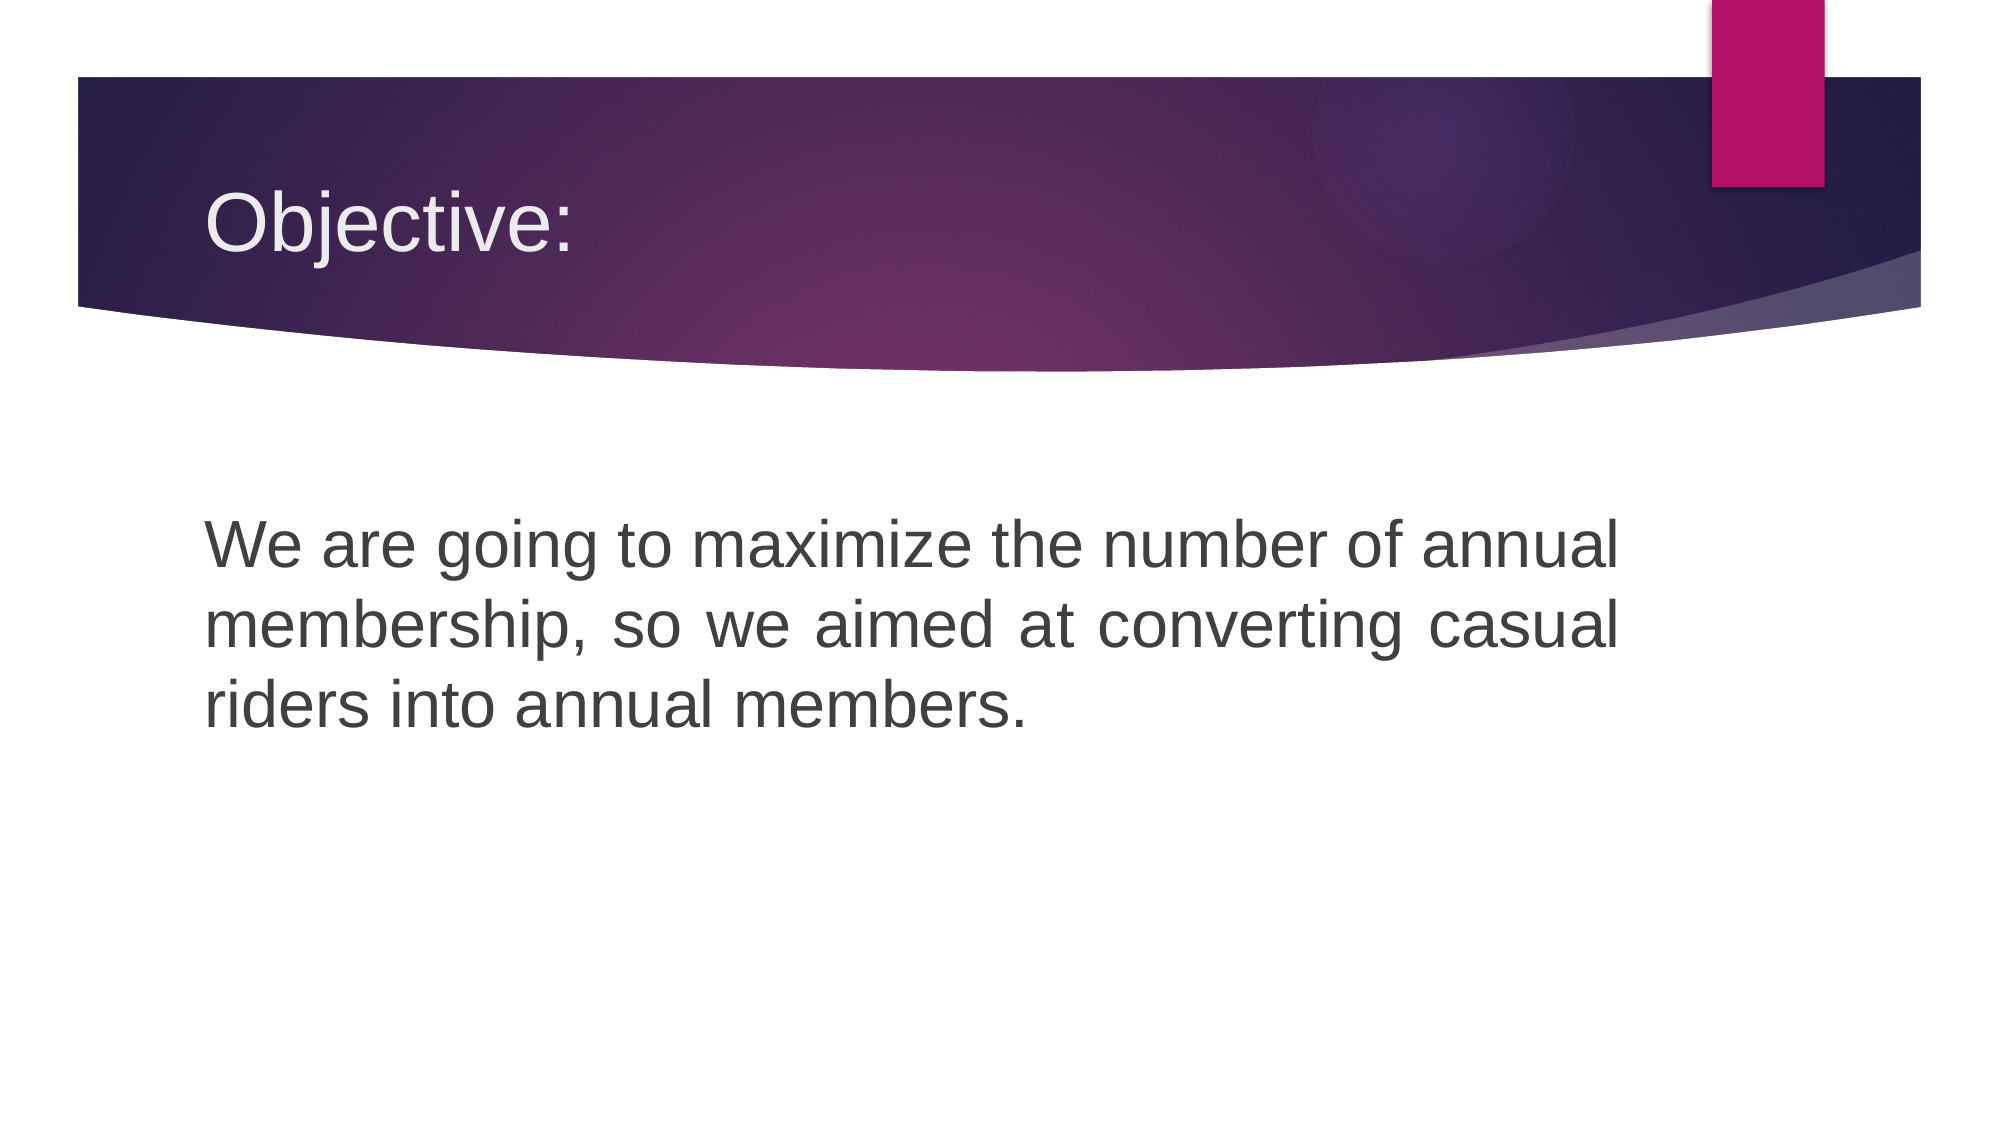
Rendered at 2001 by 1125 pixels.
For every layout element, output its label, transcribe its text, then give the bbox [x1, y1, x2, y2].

list We are going to maximize the number of annual membership, so we aimed at converting casual riders into annual members. [189, 427, 1638, 988]
title Objective: [189, 159, 1627, 276]
